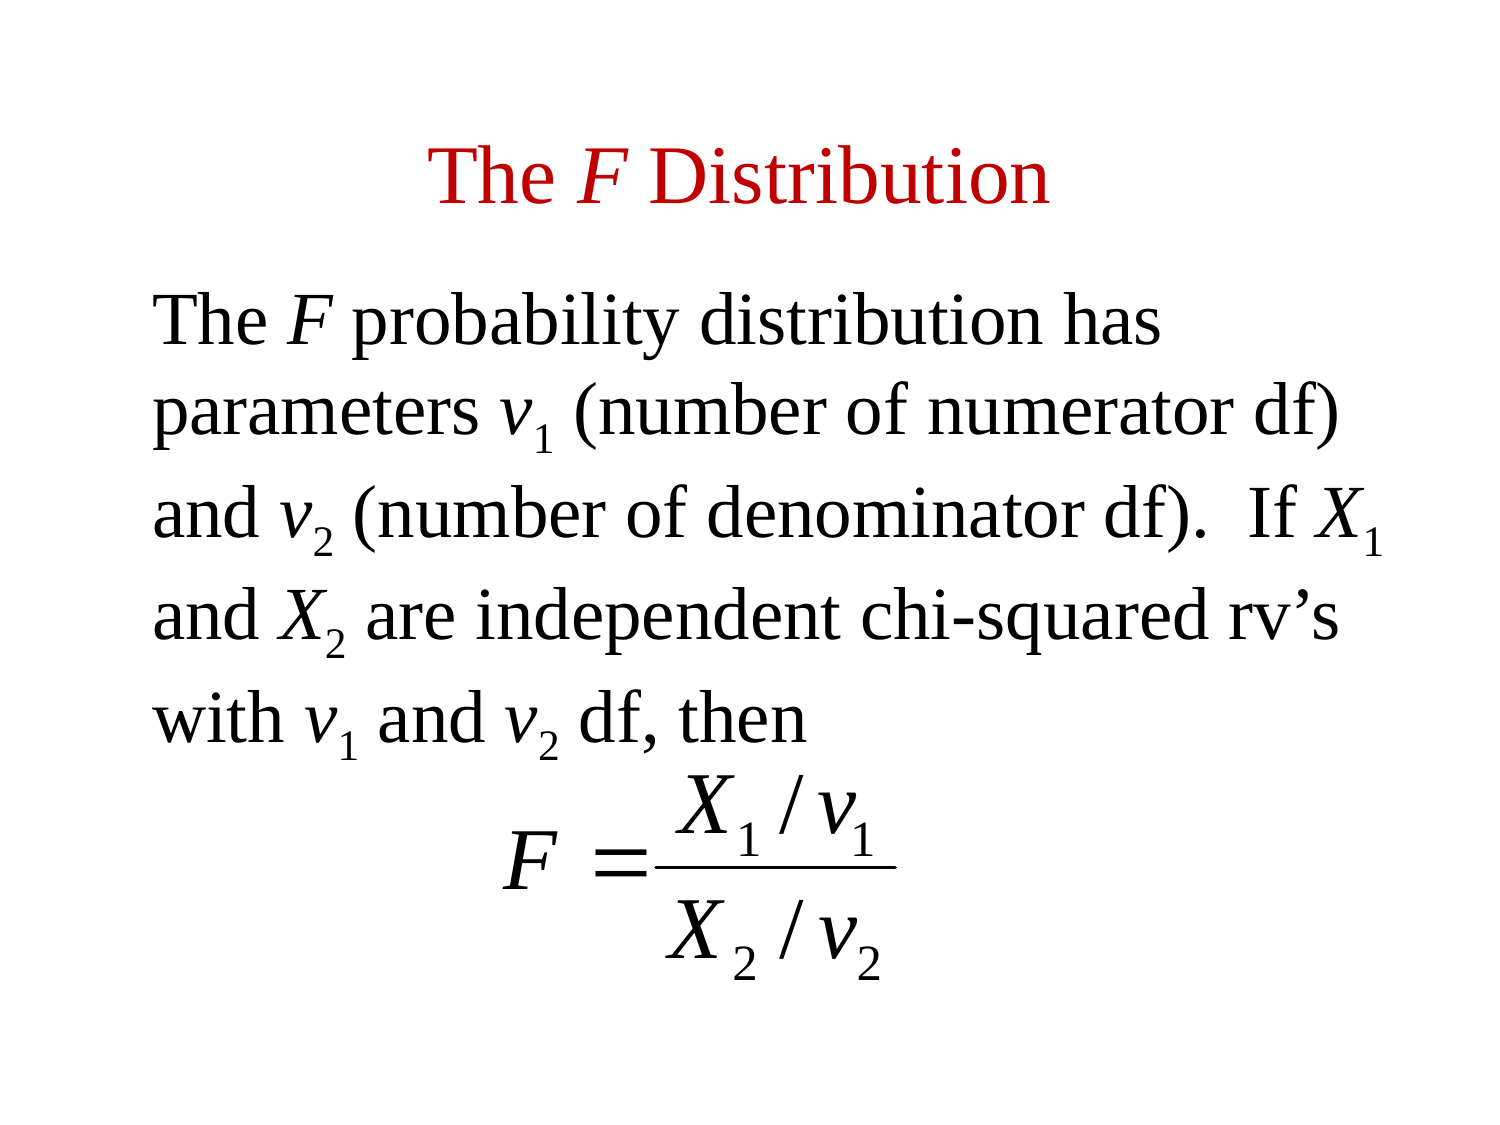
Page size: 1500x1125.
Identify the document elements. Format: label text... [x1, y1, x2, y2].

text_box The F Distribution [412, 112, 1100, 228]
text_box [487, 749, 913, 1000]
text_box The F probability distribution has parameters v1 (number of numerator df) and v2 (number of denominator df). If X1 and X2 are independent chi-squared rv’s with v1 and v2 df, then [137, 262, 1400, 777]
